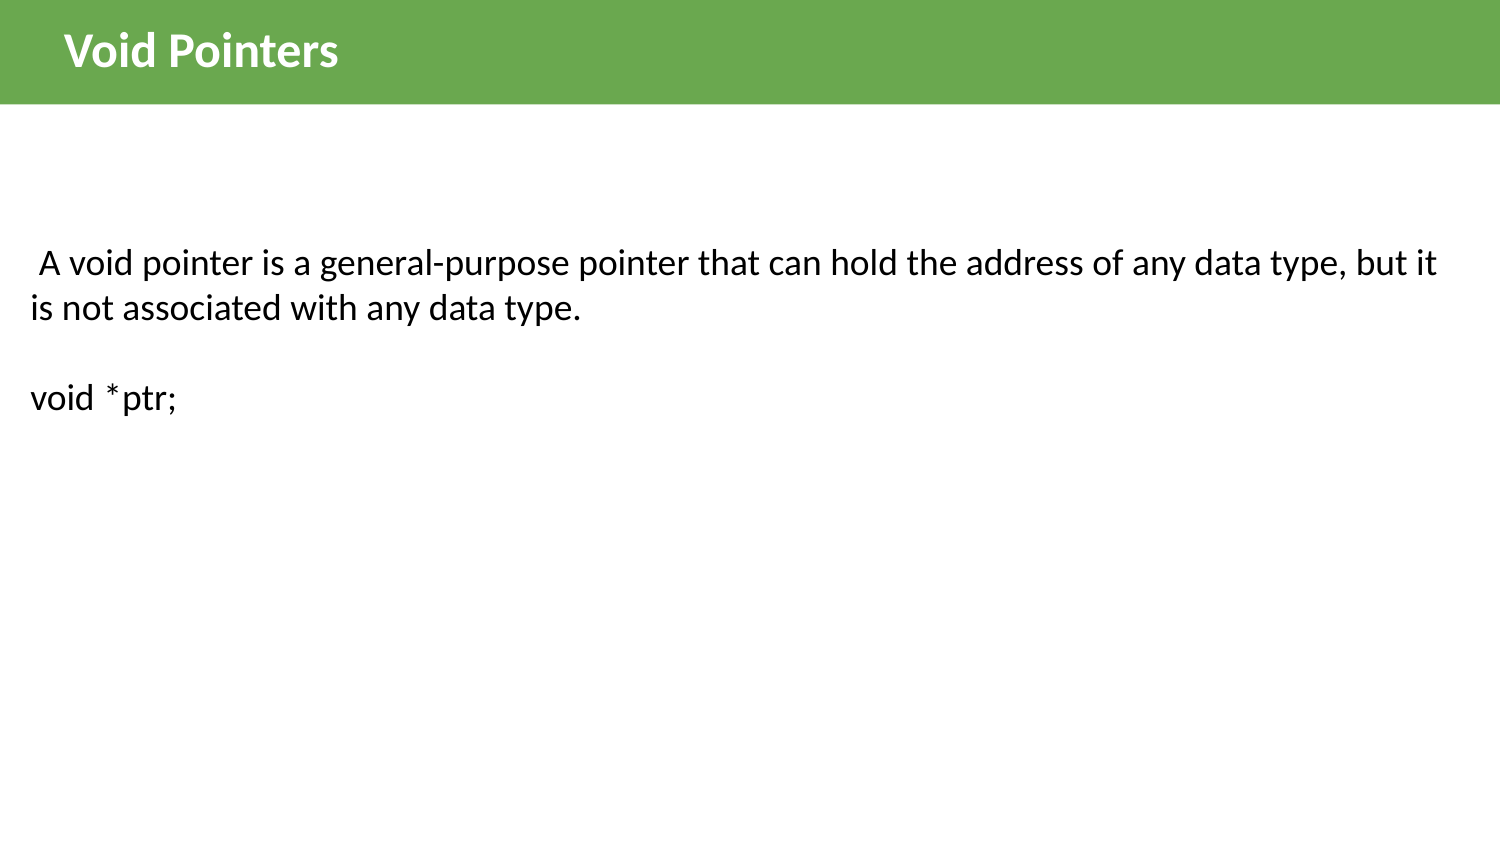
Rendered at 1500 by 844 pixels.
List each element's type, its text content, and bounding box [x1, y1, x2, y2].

text_box Void Pointers [63, 15, 1203, 80]
text_box A void pointer is a general-purpose pointer that can hold the address of any data type, but it is not associated with any data type. void *ptr; [15, 133, 1484, 810]
